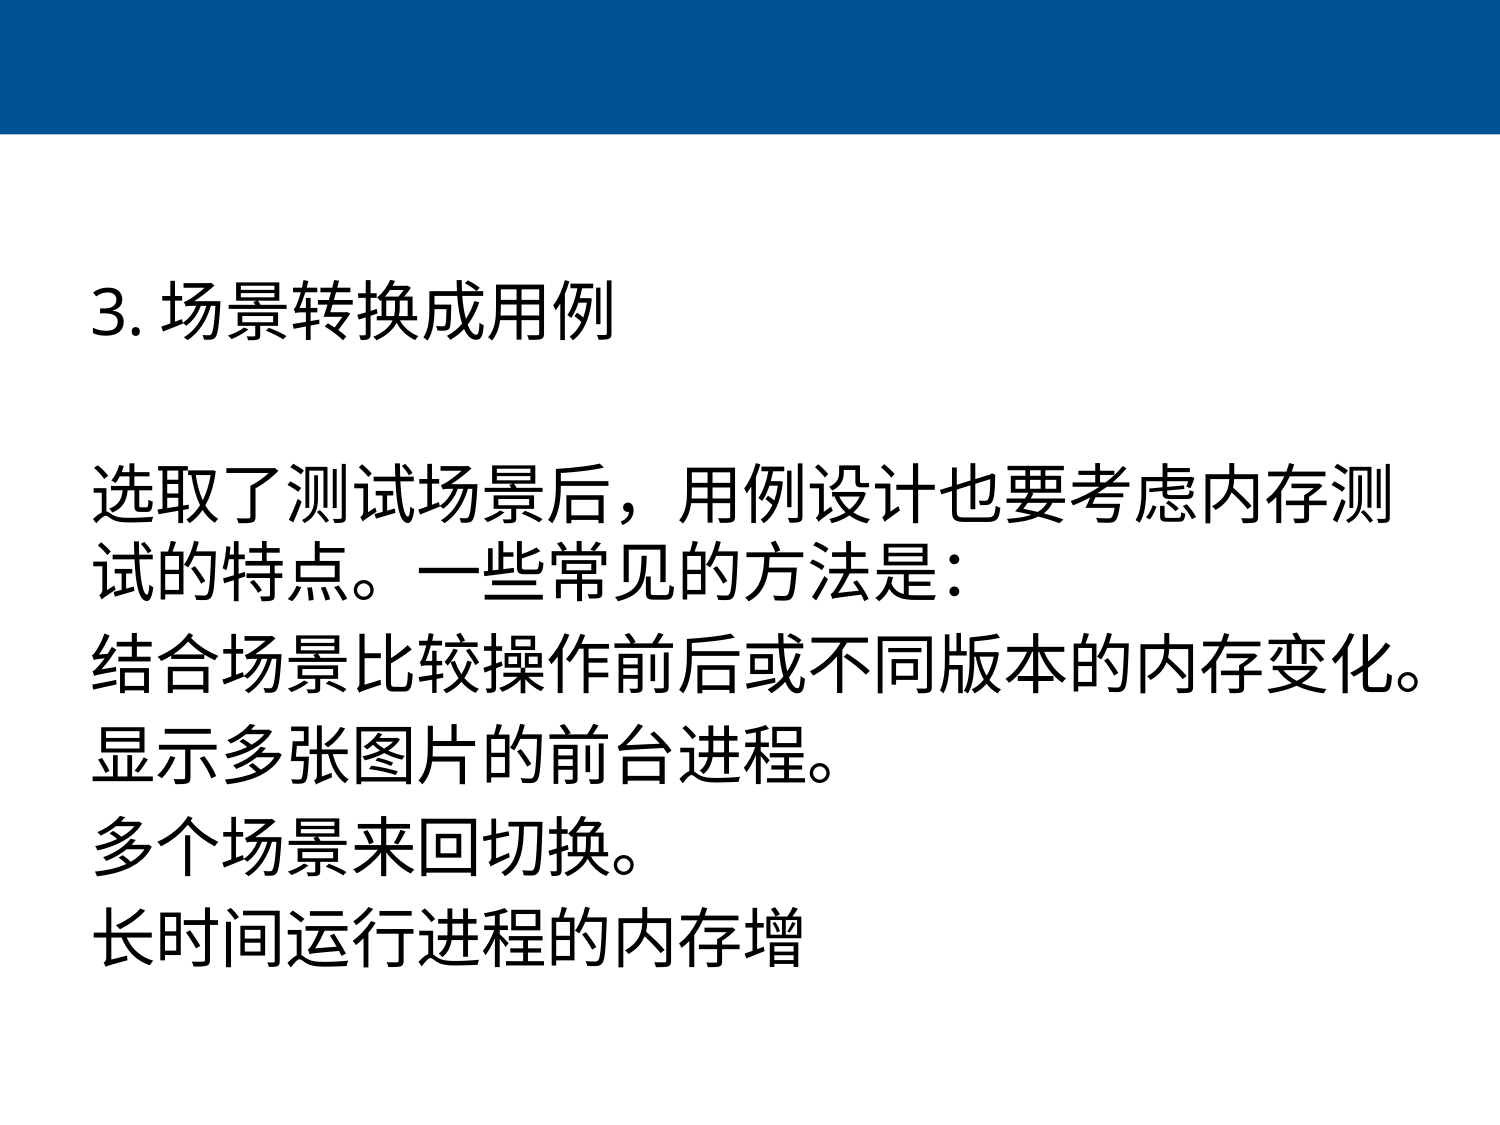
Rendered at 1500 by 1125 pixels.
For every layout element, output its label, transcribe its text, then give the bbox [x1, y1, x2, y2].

list 3.场景转换成用例 选取了测试场景后，用例设计也要考虑内存测试的特点。一些常见的方法是： 结合场景比较操作前后或不同版本的内存变化。 显示多张图片的前台进程。 多个场景来回切换。 长时间运行进程的内存增 [75, 262, 1425, 1005]
